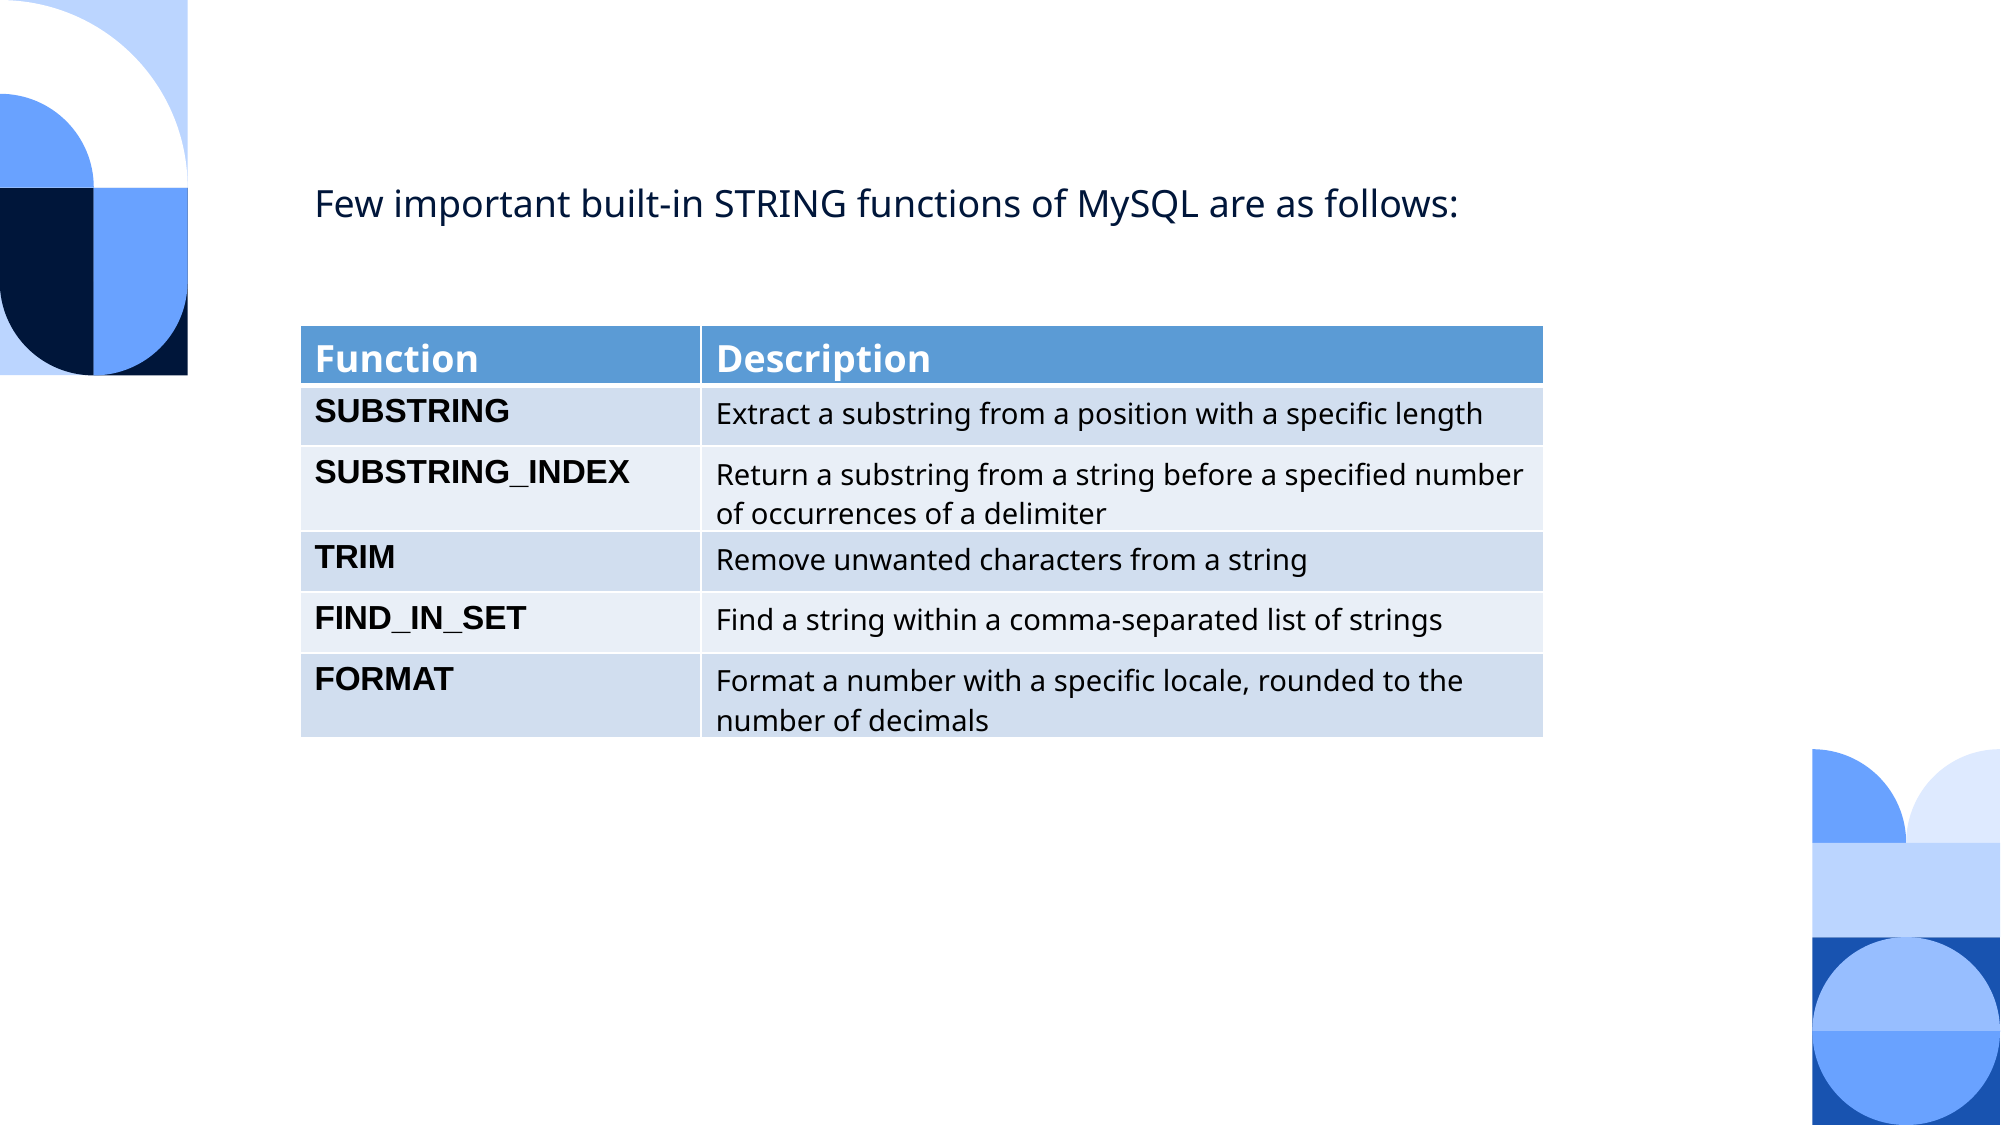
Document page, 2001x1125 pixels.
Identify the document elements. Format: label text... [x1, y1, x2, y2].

table_header Function [301, 326, 700, 383]
table_cell Return a substring from a string before a specified number of occurrences of a delimiter [702, 447, 1543, 530]
text_box Few important built-in STRING functions of MySQL are as follows: [299, 172, 1491, 233]
table_cell SUBSTRING_INDEX [301, 447, 700, 530]
table_cell Format a number with a specific locale, rounded to the number of decimals [702, 654, 1543, 737]
table_header Description [702, 326, 1543, 383]
table_cell Remove unwanted characters from a string [702, 532, 1543, 591]
table_cell Find a string within a comma-separated list of strings [702, 593, 1543, 652]
table_cell Extract a substring from a position with a specific length [702, 388, 1543, 445]
table_cell SUBSTRING [301, 388, 700, 445]
table_cell FIND_IN_SET [301, 593, 700, 652]
table_cell FORMAT [301, 654, 700, 737]
table_cell TRIM [301, 532, 700, 591]
